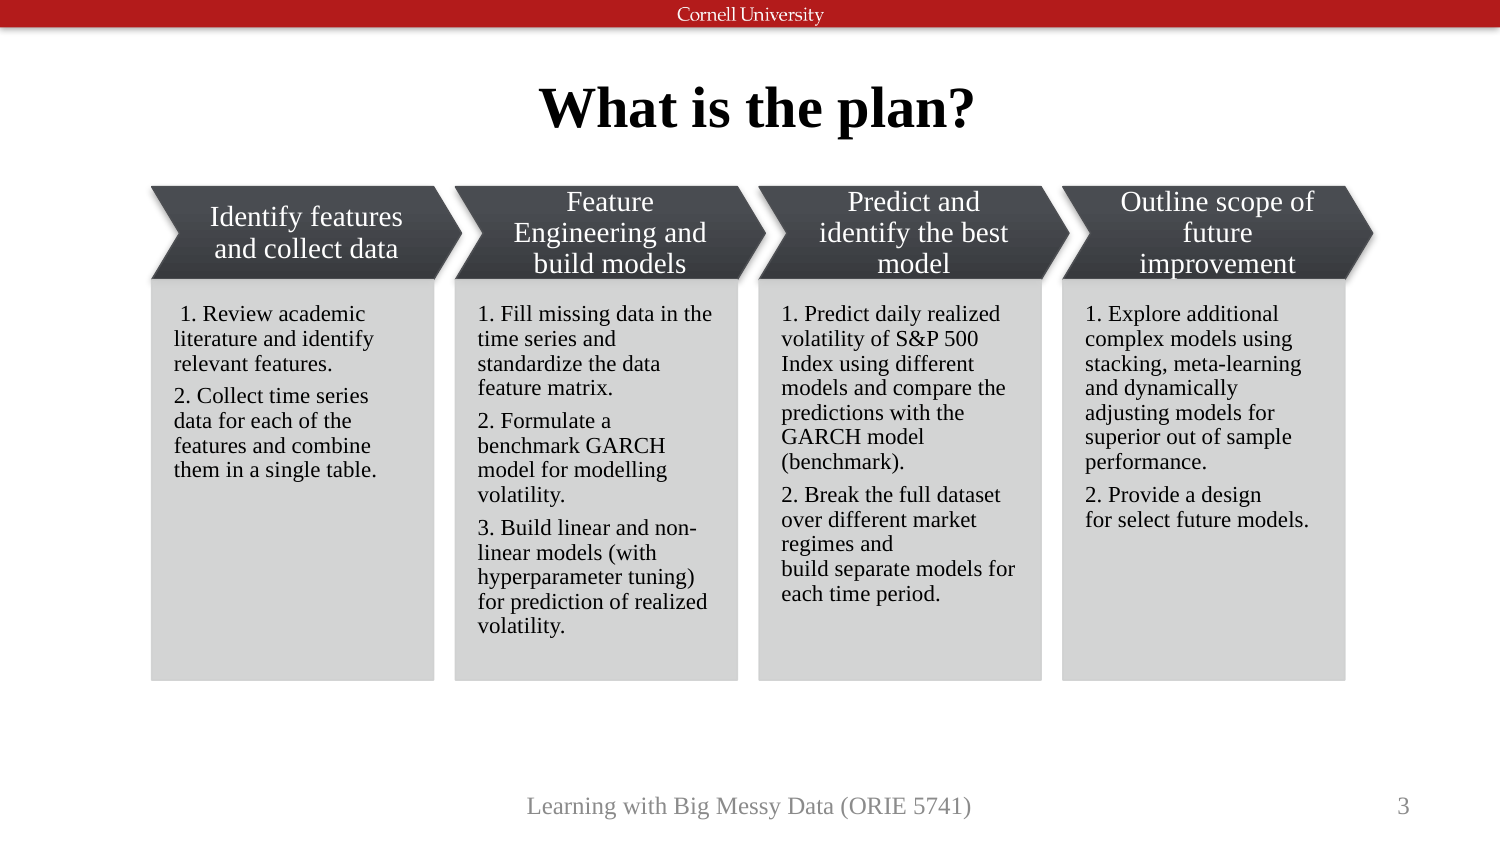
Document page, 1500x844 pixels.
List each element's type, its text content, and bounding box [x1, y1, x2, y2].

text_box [150, 150, 1377, 717]
picture [673, 0, 825, 43]
title What is the plan? [46, 66, 1470, 151]
footer Learning with Big Messy Data (ORIE 5741) [497, 782, 1001, 827]
slide_number 3 [1074, 782, 1425, 827]
